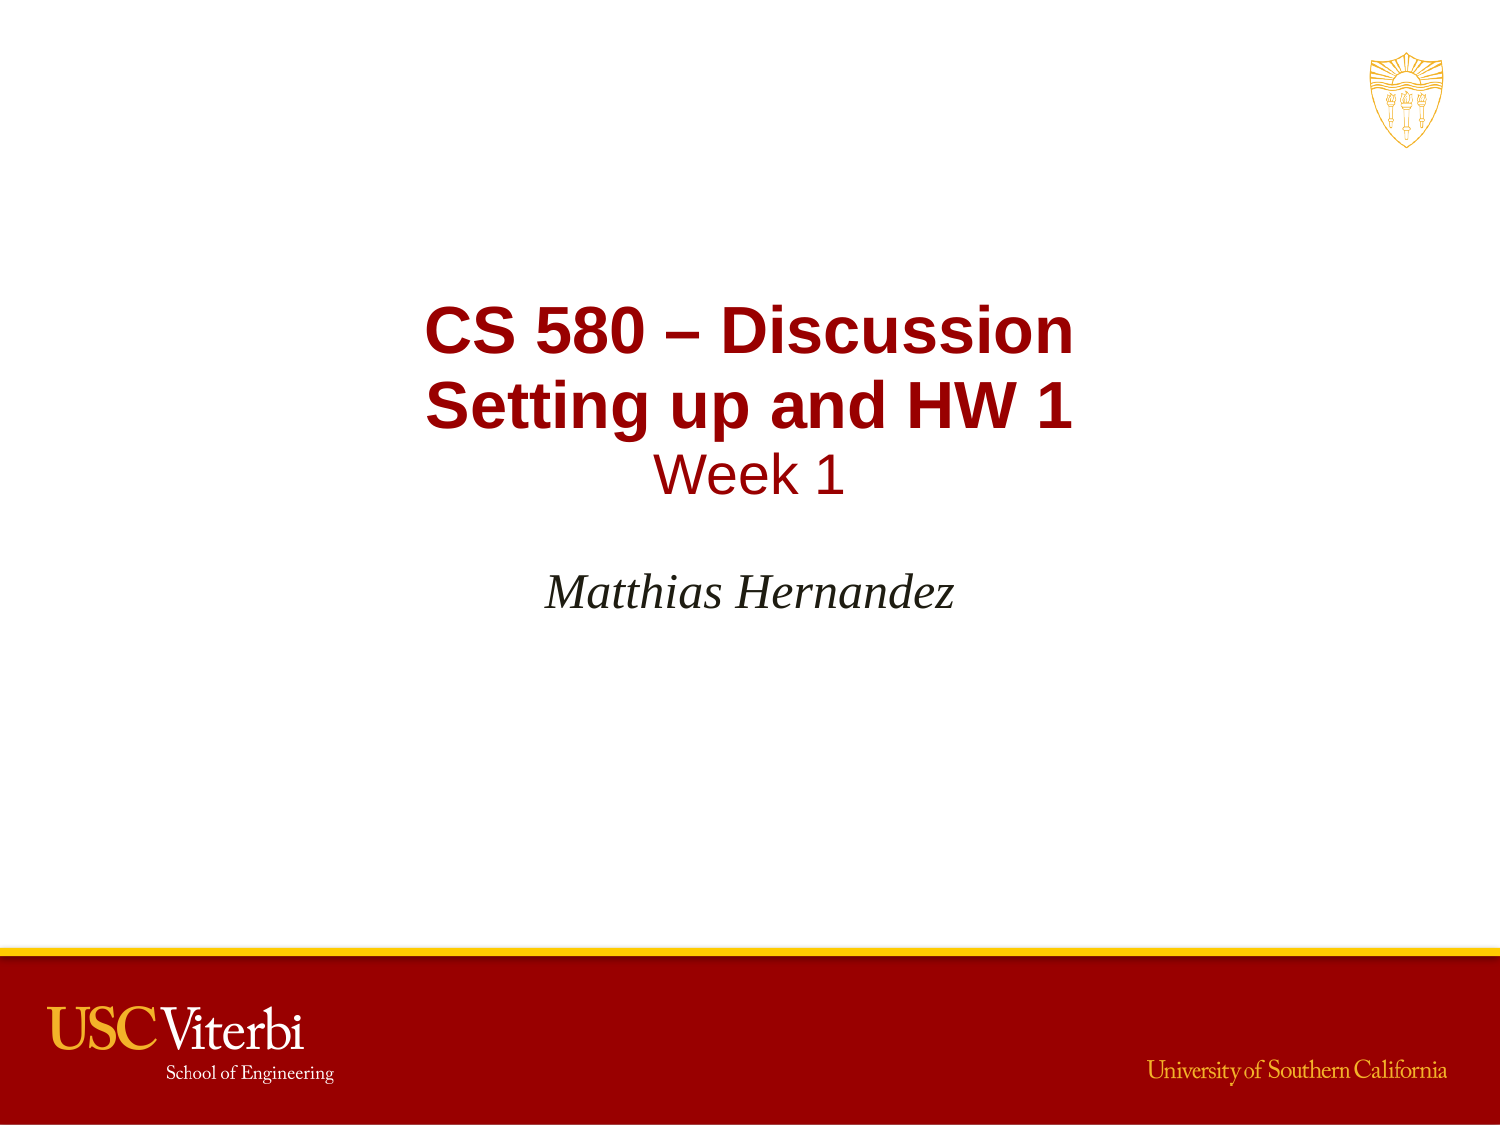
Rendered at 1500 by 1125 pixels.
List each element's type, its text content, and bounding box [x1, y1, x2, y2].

text_box Matthias Hernandez [1, 556, 1499, 722]
picture [1345, 39, 1468, 162]
picture [1147, 1059, 1447, 1086]
text_box CS 580 – Discussion Setting up and HW 1 Week 1 [1, 219, 1499, 556]
picture [47, 1006, 334, 1084]
